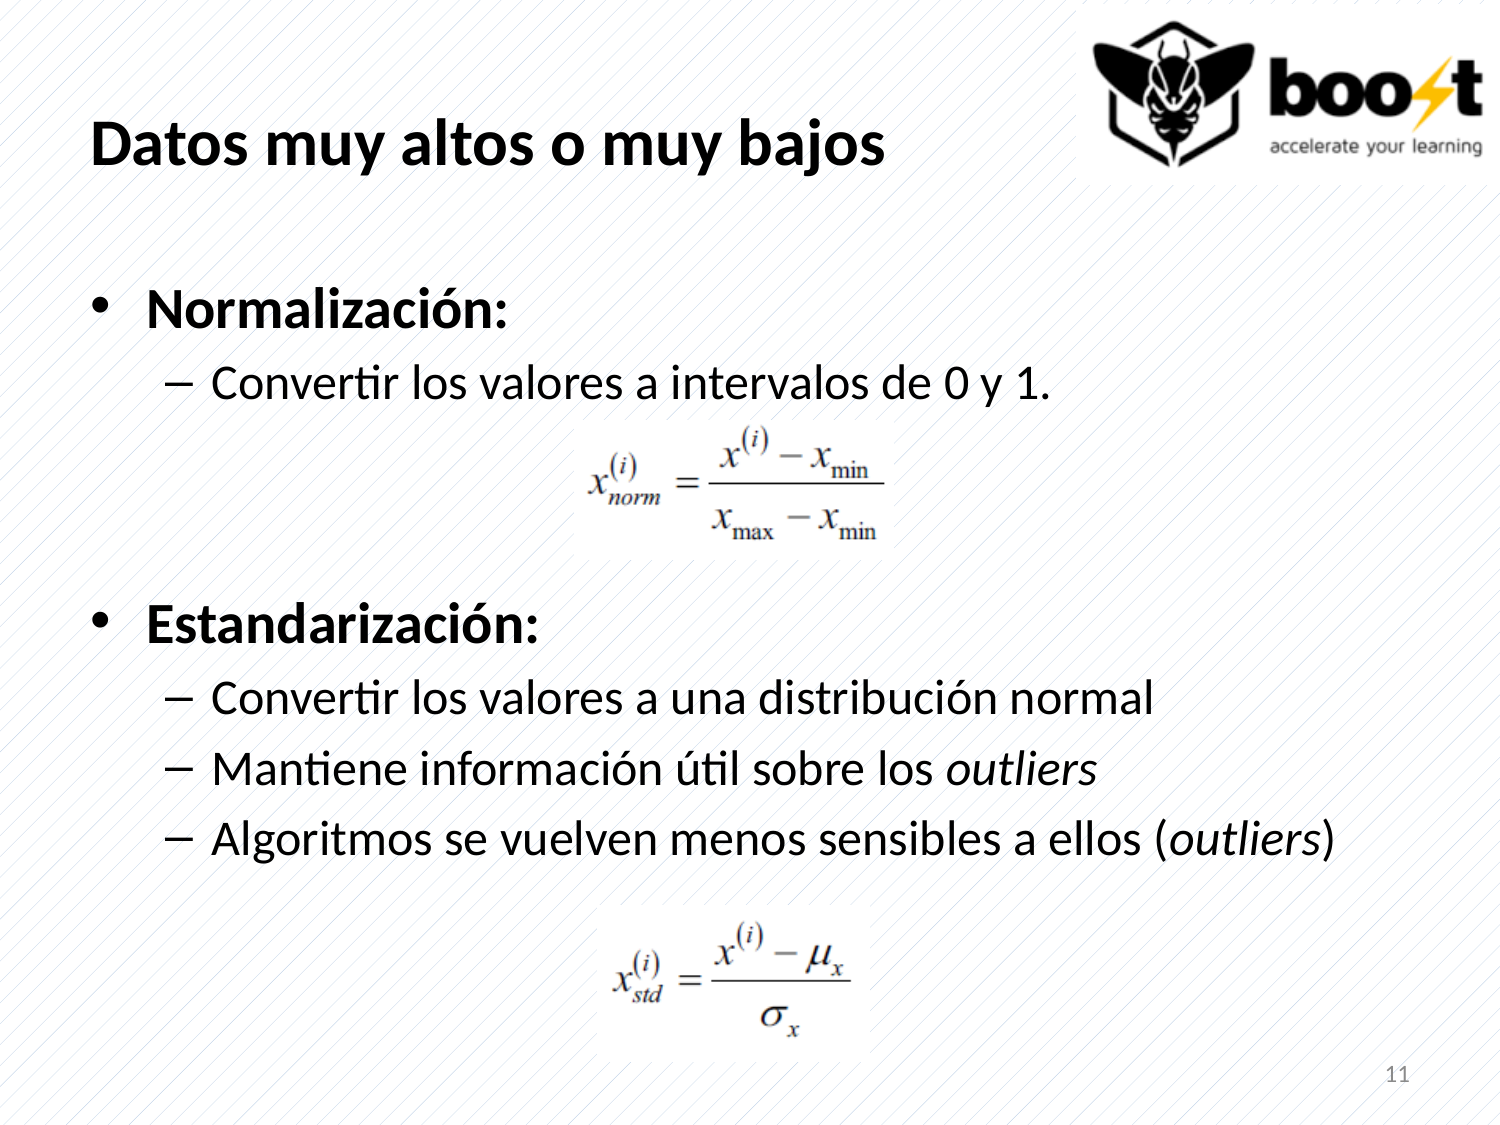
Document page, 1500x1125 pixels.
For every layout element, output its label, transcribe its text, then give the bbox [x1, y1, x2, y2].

slide_number 11 [1074, 1042, 1425, 1103]
picture [597, 904, 871, 1062]
picture [574, 420, 894, 561]
title Datos muy altos o muy bajos [75, 45, 1425, 233]
list Normalización: Convertir los valores a intervalos de 0 y 1. Estandarización: Convertir los valores a una distribución normal Mantiene información útil sobre los outliers Algoritmos se vuelven menos sensibles a ellos (outliers) [75, 262, 1425, 1005]
picture [1076, 4, 1500, 185]
